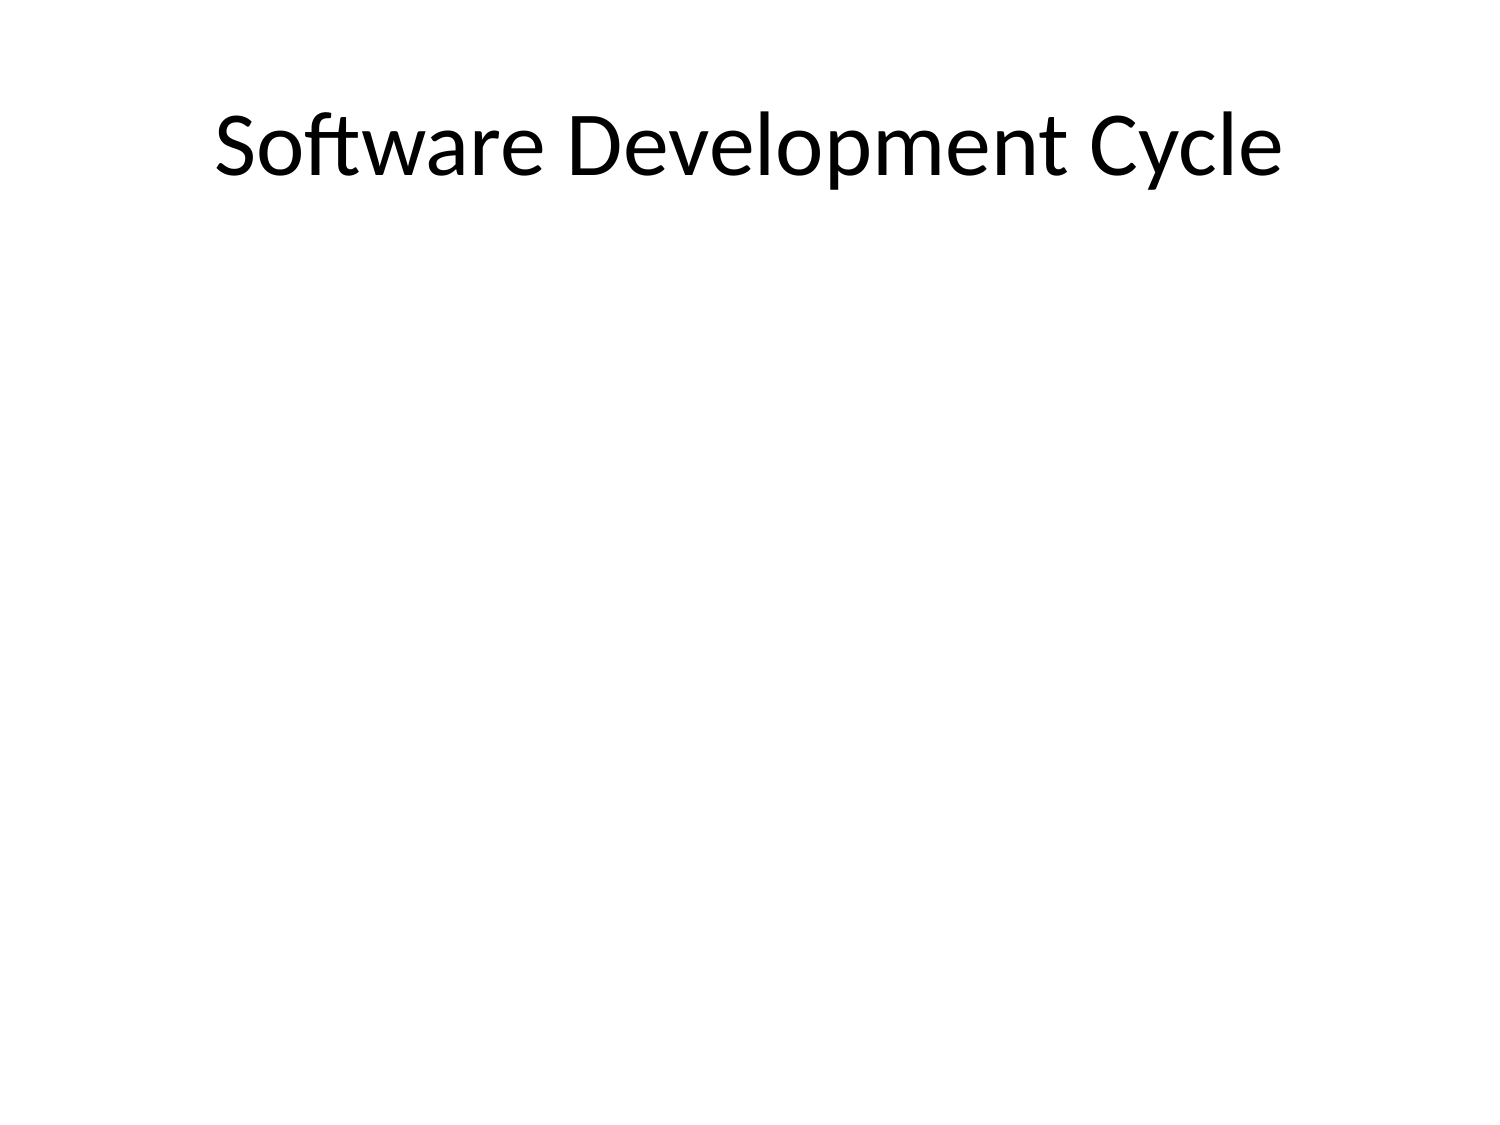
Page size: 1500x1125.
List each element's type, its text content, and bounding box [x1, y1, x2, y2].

title Software Development Cycle [75, 45, 1425, 233]
